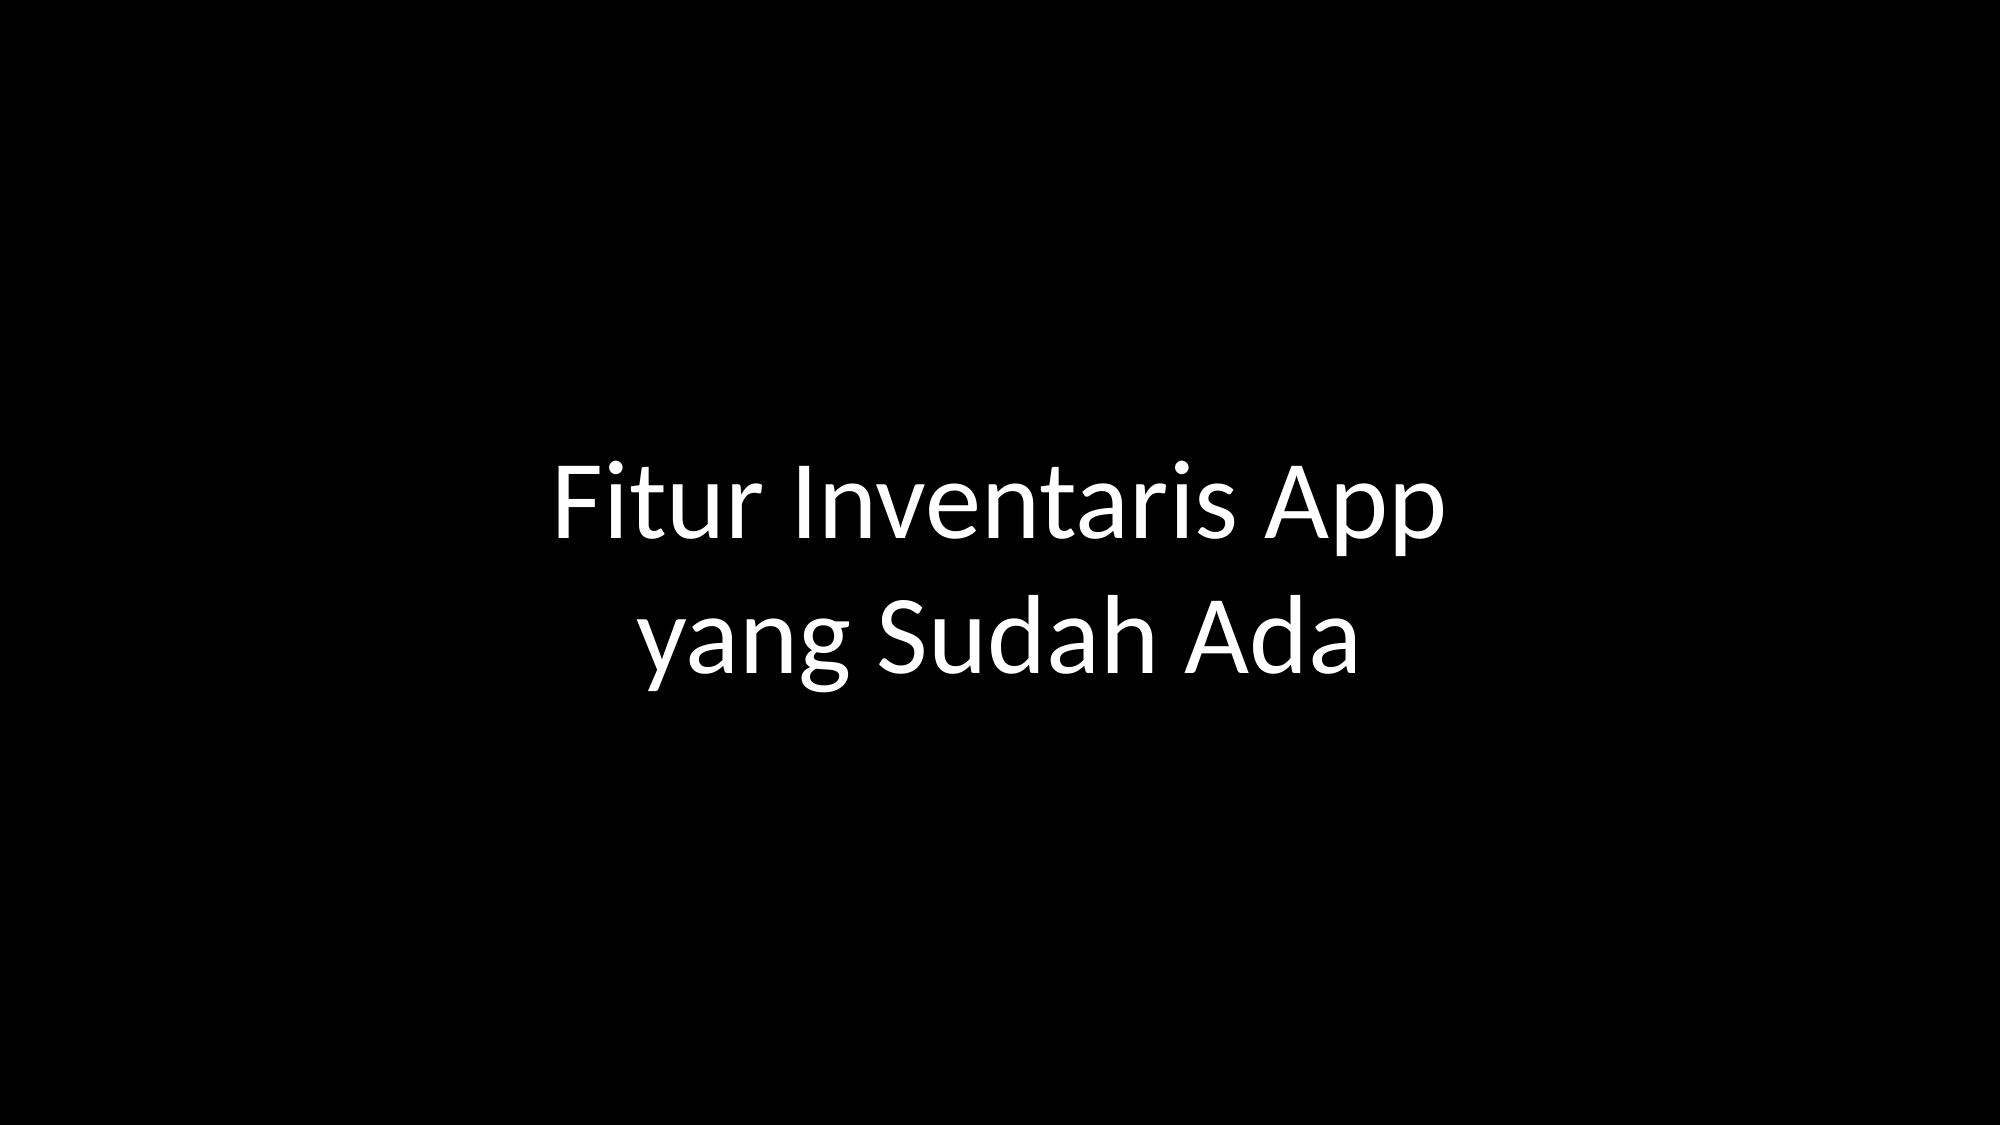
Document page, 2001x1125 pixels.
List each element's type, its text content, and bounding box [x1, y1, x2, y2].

text_box Fitur Inventaris App yang Sudah Ada [440, 418, 1560, 704]
